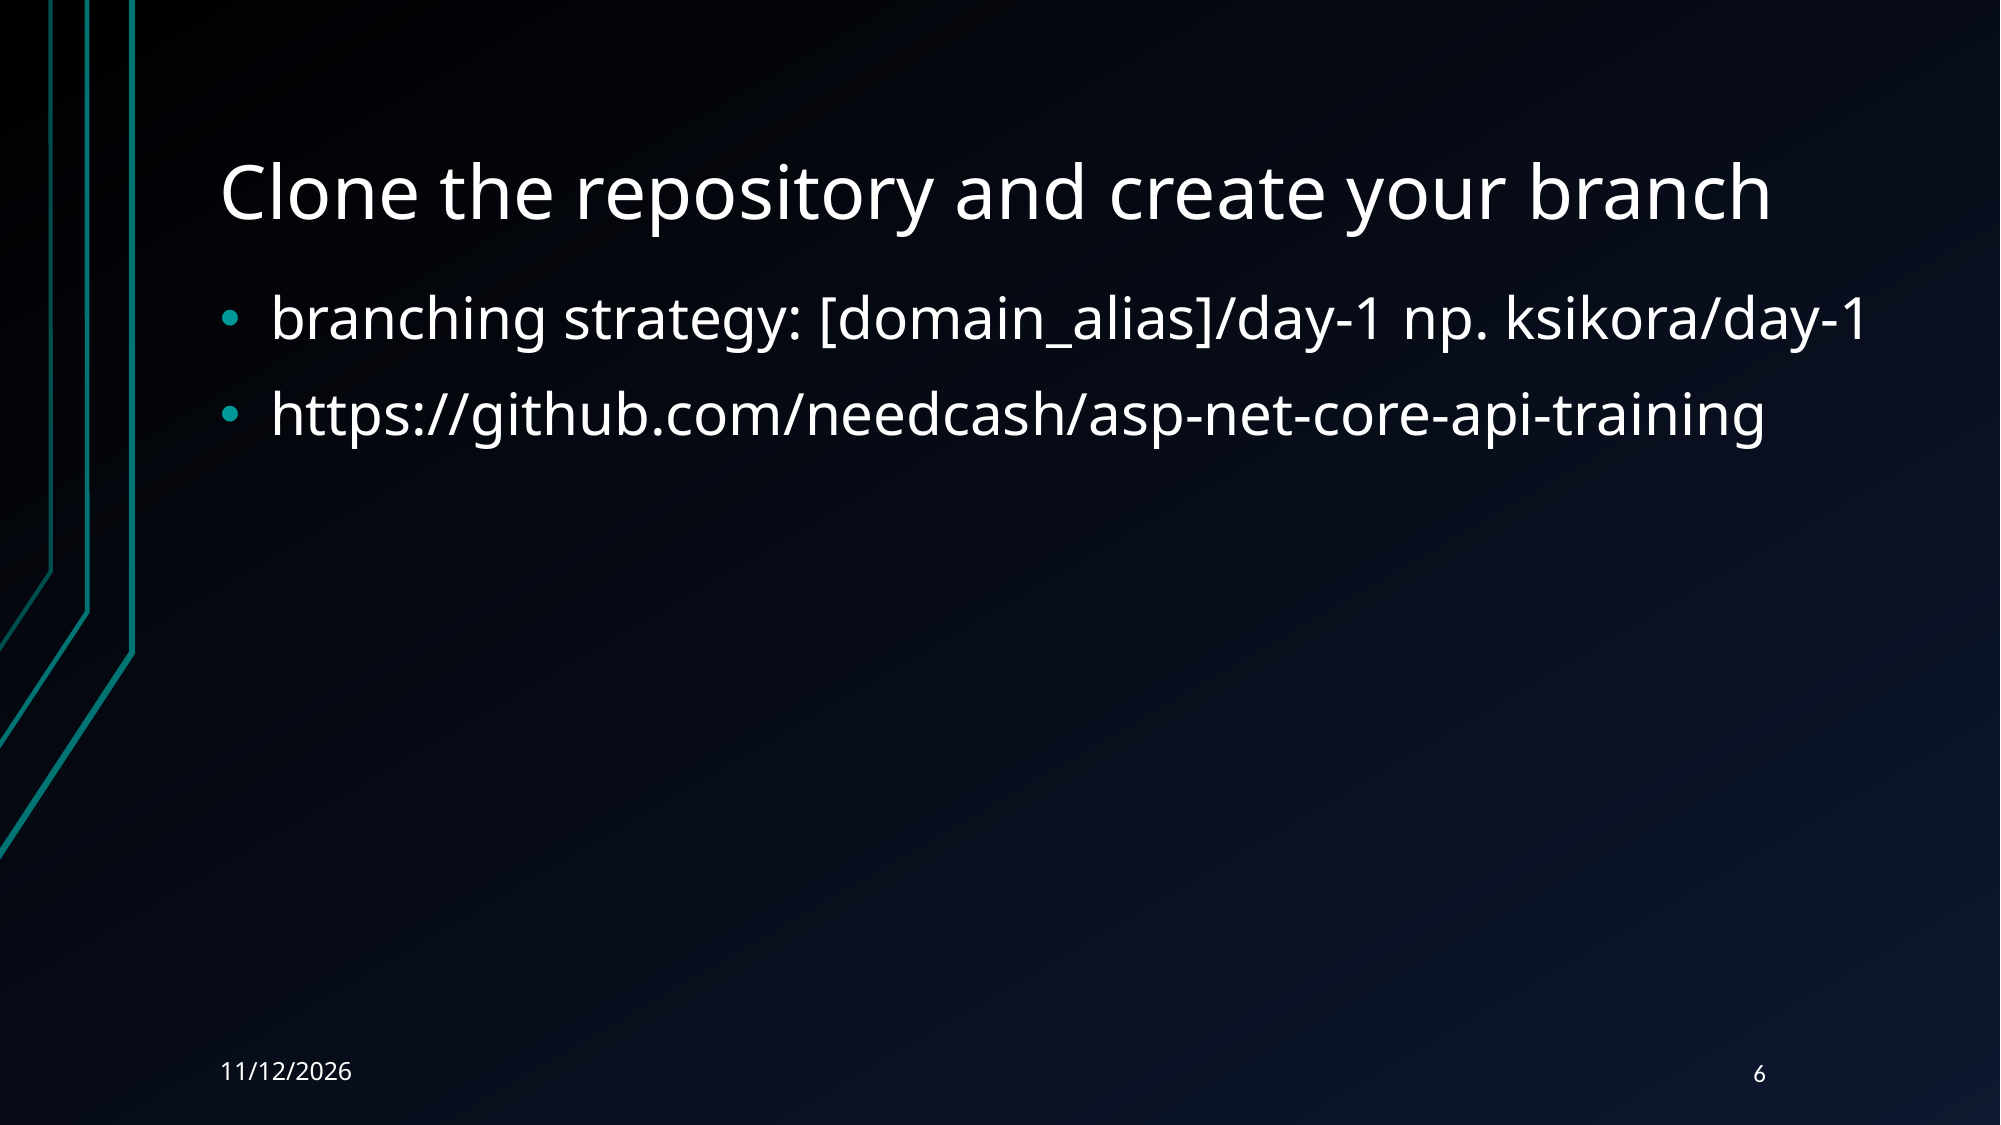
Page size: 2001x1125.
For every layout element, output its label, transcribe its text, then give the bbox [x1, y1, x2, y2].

slide_number 6 [1733, 1042, 1900, 1103]
title Clone the repository and create your branch [200, 45, 1900, 246]
list branching strategy: [domain_alias]/day-1 np. ksikora/day-1 https://github.com/needcash/asp-net-core-api-training [200, 279, 1900, 1012]
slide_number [200, 1042, 567, 1103]
